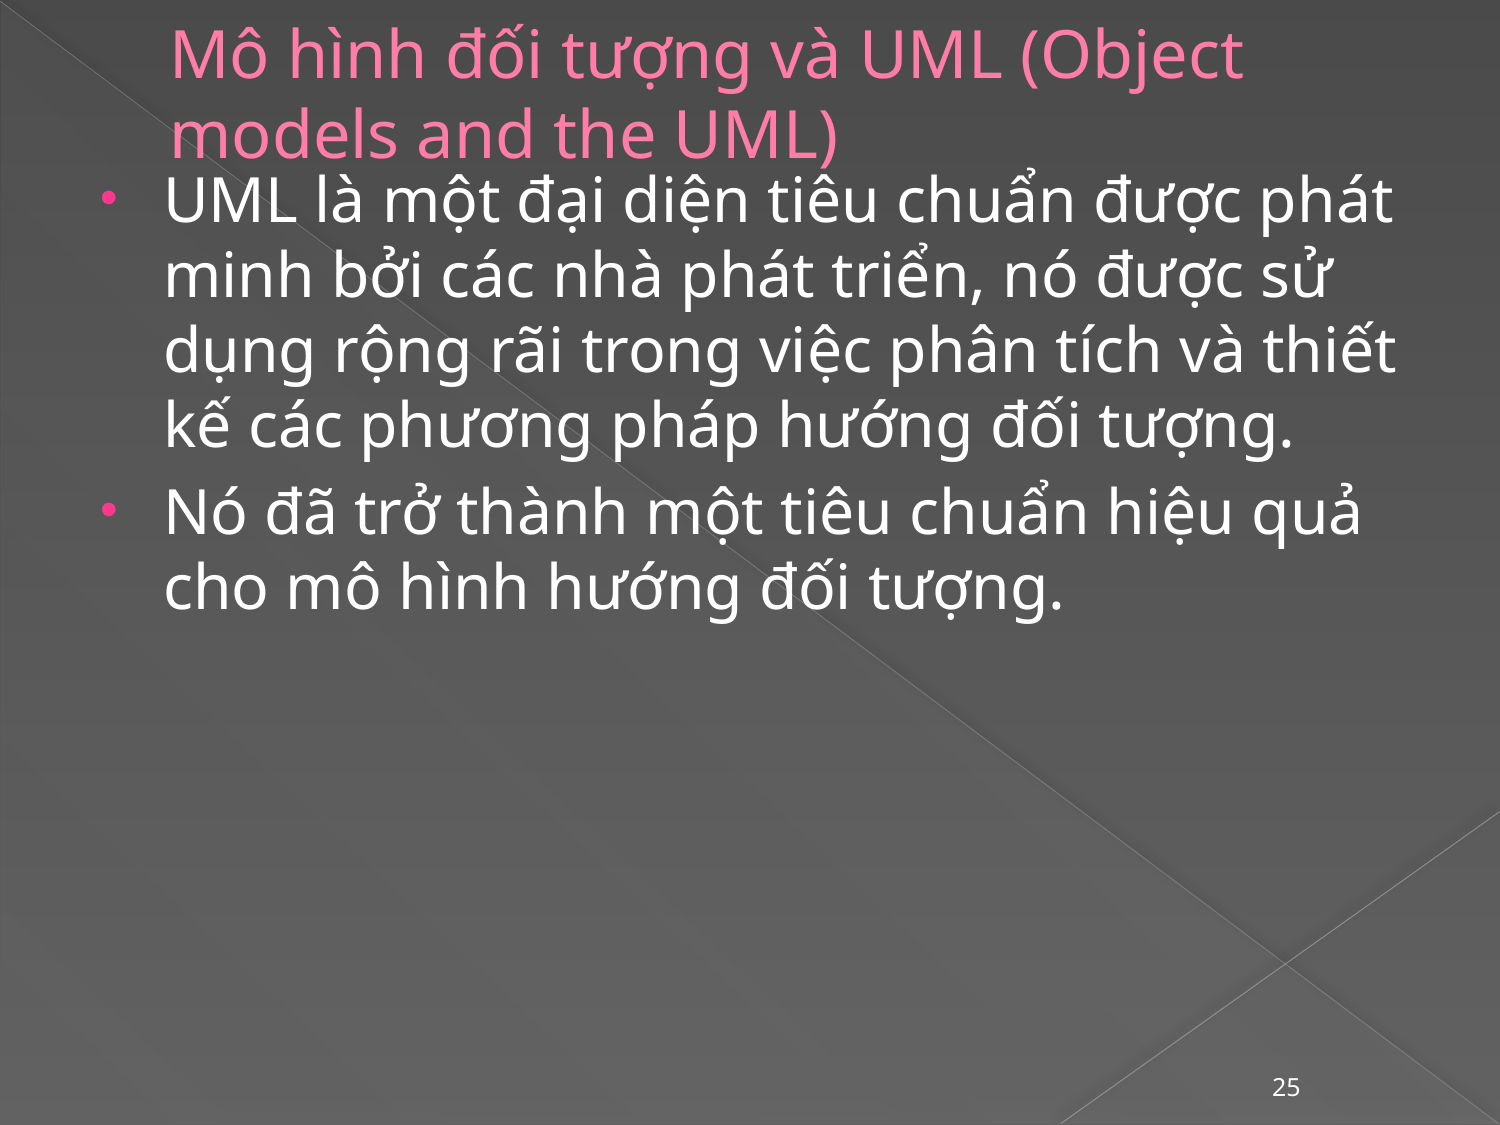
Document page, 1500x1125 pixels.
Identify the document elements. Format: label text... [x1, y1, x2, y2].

title Mô hình đối tượng và UML (Object models and the UML) [75, 43, 1425, 141]
slide_number 25 [1245, 1063, 1328, 1113]
list UML là một đại diện tiêu chuẩn được phát minh bởi các nhà phát triển, nó được sử dụng rộng rãi trong việc phân tích và thiết kế các phương pháp hướng đối tượng. Nó đã trở thành một tiêu chuẩn hiệu quả cho mô hình hướng đối tượng. [75, 152, 1425, 1059]
